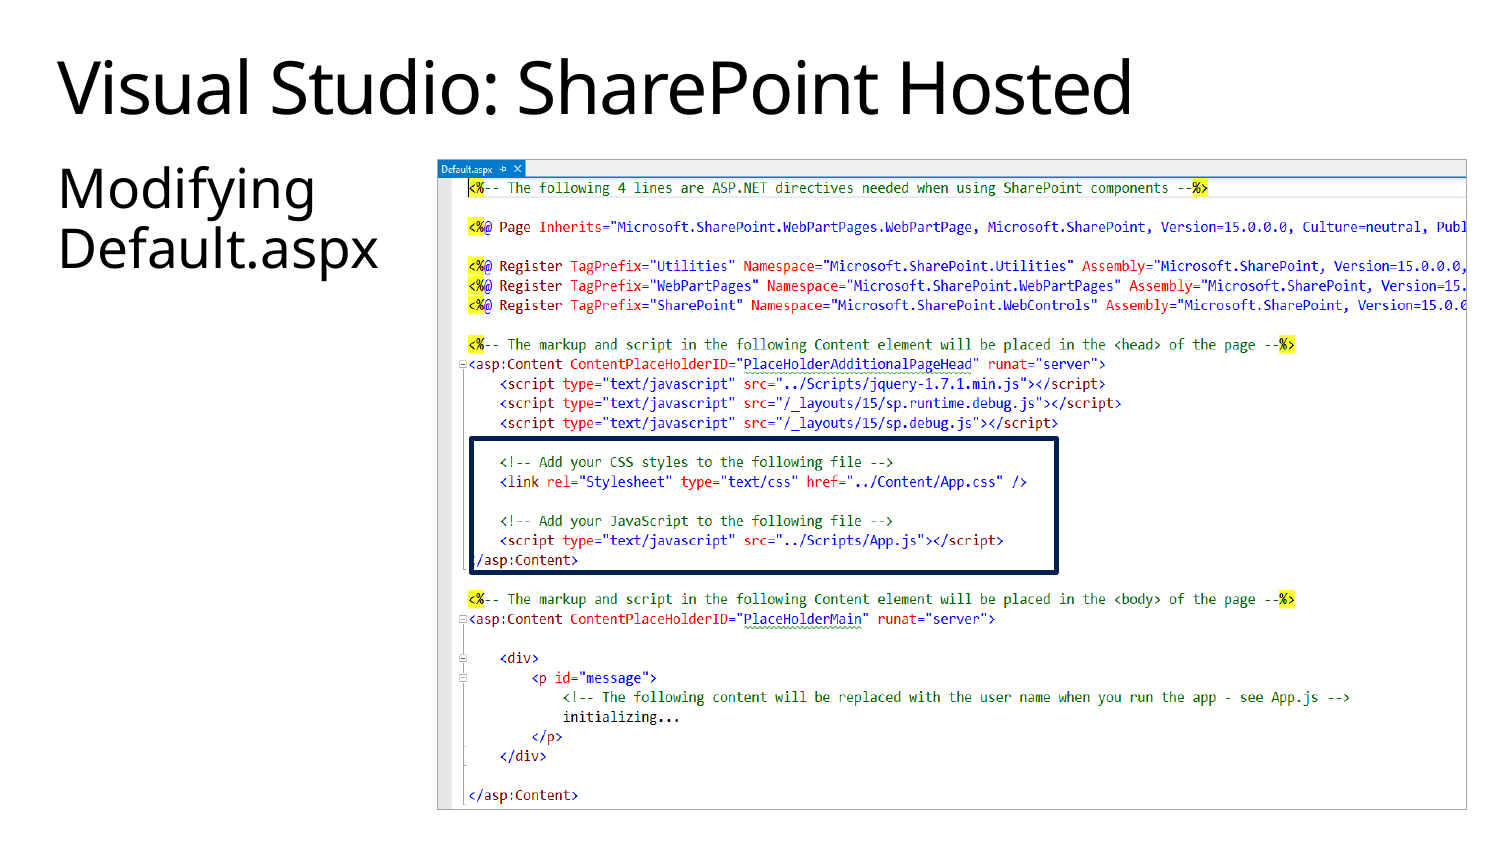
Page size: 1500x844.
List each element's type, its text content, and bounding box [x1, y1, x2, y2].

title Visual Studio: SharePoint Hosted [33, 35, 1468, 147]
list Modifying Default.aspx [33, 147, 1467, 297]
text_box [437, 159, 1468, 810]
